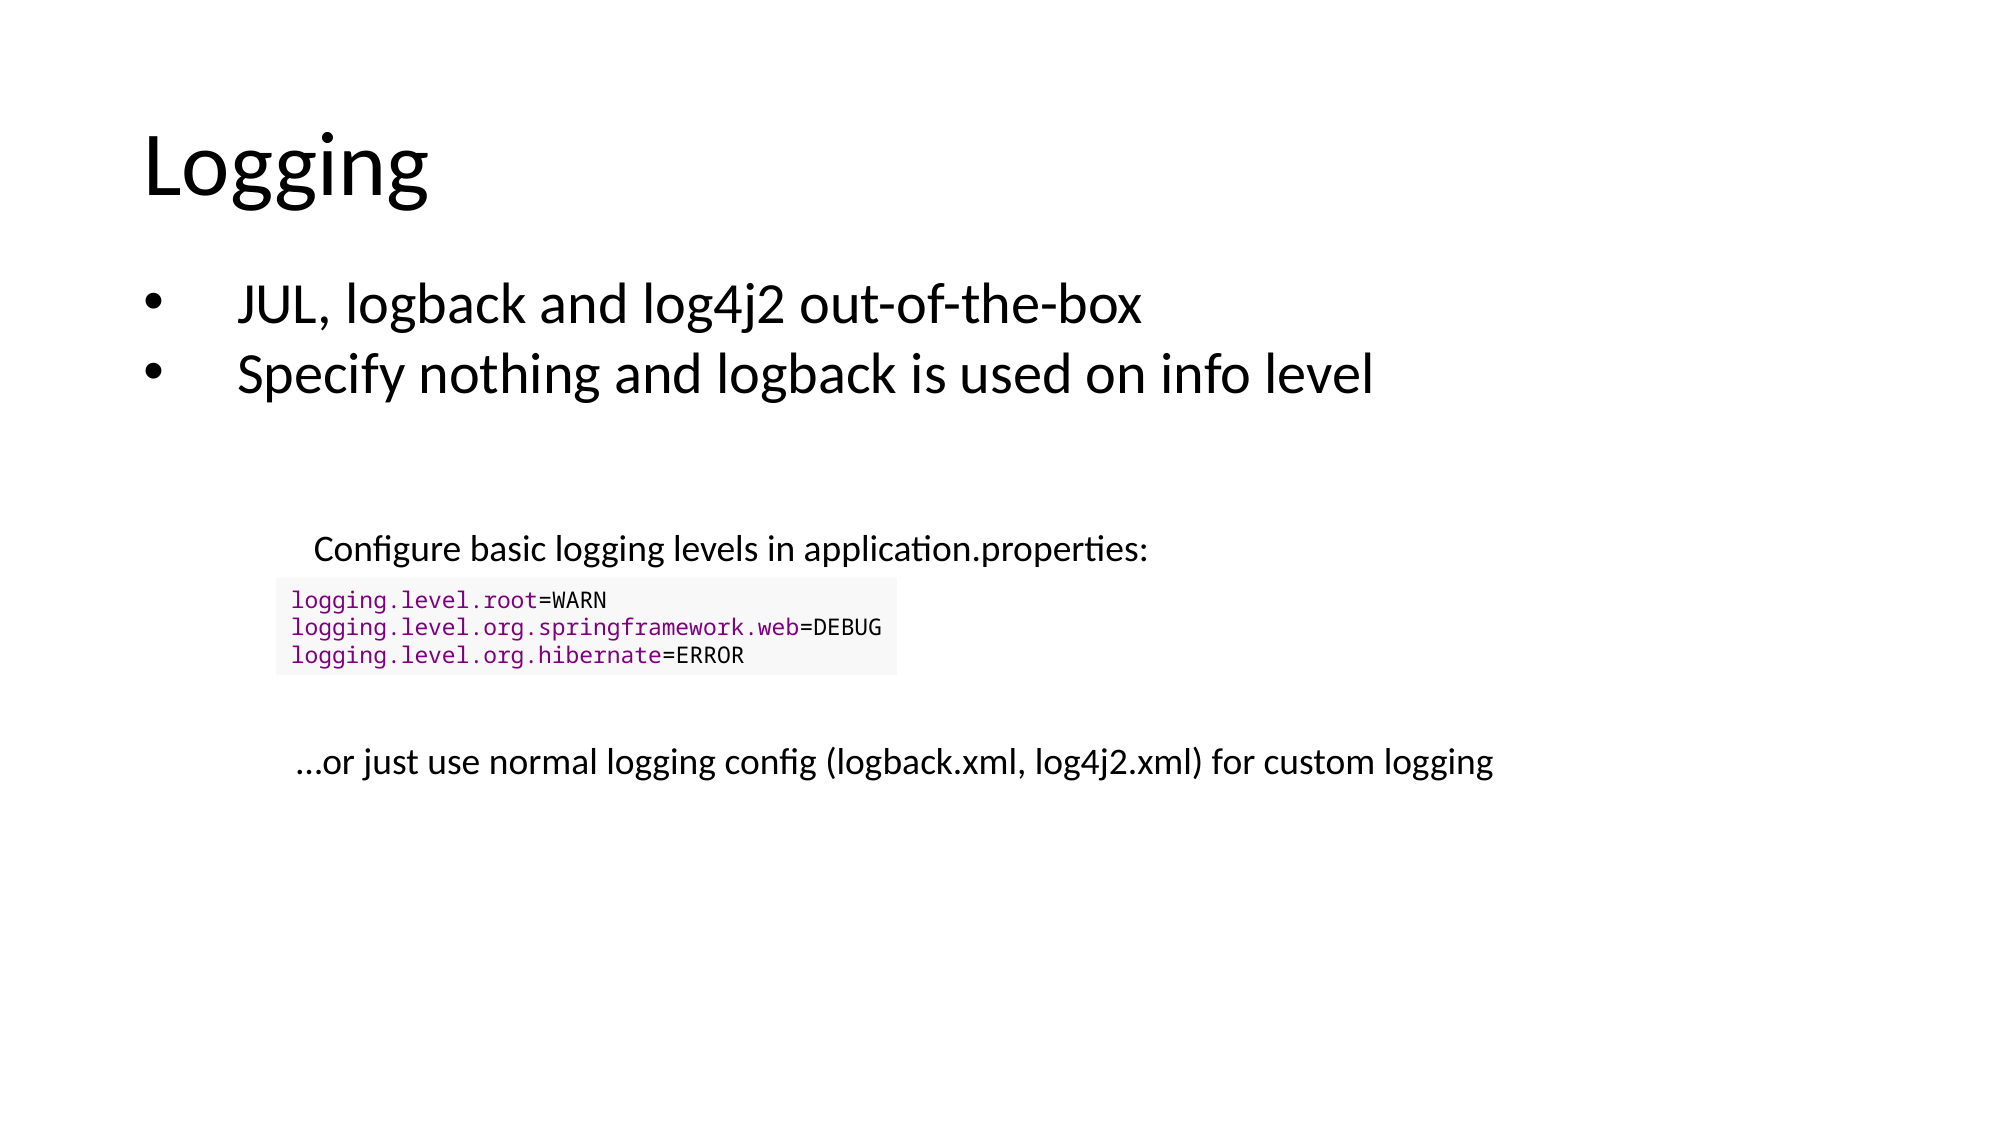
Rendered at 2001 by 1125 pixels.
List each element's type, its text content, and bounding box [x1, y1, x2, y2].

text_box Logging [128, 96, 1867, 222]
text_box …or just use normal logging config (logback.xml, log4j2.xml) for custom logging [281, 729, 1510, 790]
text_box Configure basic logging levels in application.properties: [299, 516, 1166, 577]
text_box logging.level.root=WARN logging.level.org.springframework.web=DEBUG logging.level.org.hibernate=ERROR [275, 577, 897, 676]
text_box JUL, logback and log4j2 out-of-the-box Specify nothing and logback is used on info level [128, 258, 1867, 623]
